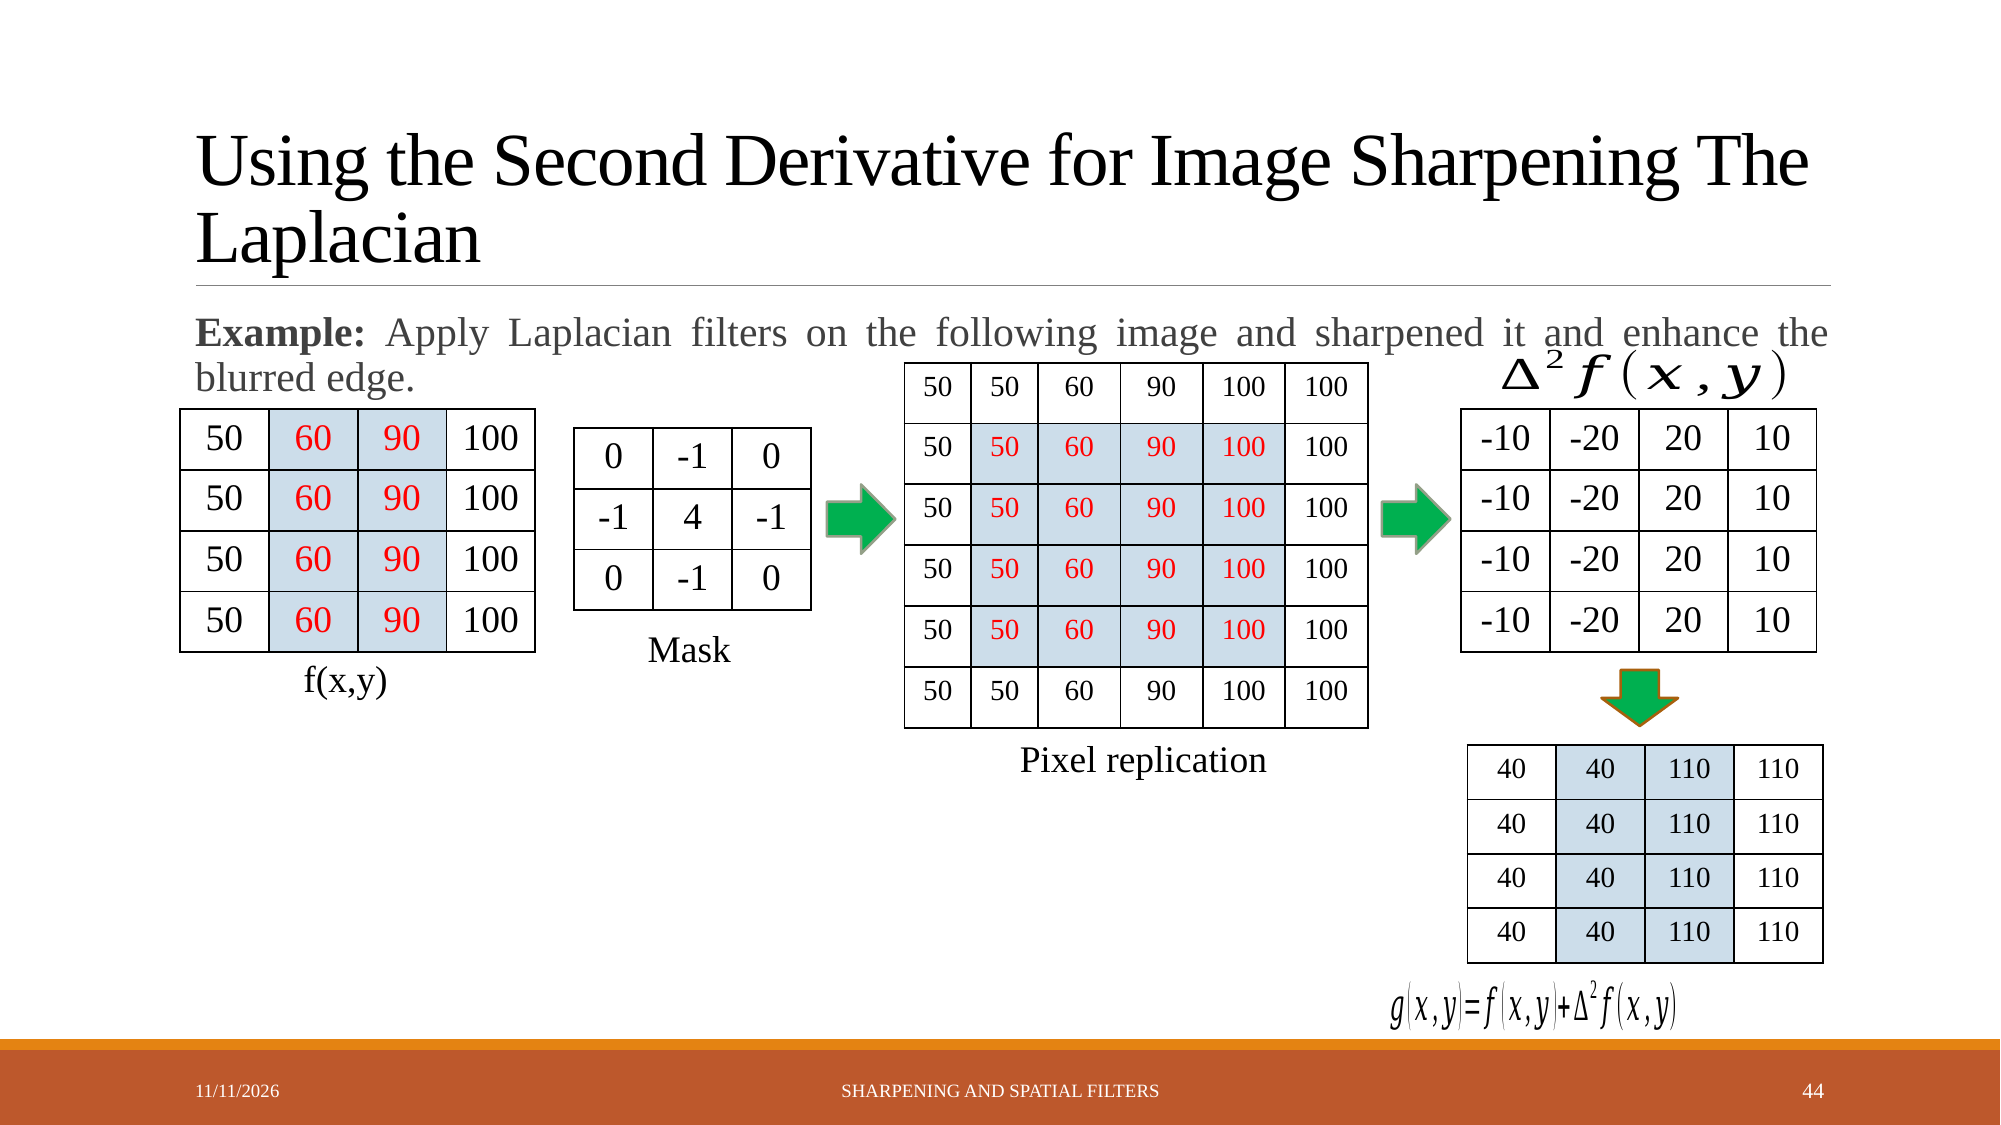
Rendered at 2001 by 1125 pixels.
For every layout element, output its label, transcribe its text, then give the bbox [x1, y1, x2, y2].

table_cell 10 [1729, 532, 1816, 591]
table_cell 90 [1121, 485, 1202, 544]
table_cell 100 [1204, 424, 1284, 483]
text_box [1380, 483, 1452, 555]
table_header 90 [1121, 364, 1202, 423]
table_cell 100 [1286, 668, 1367, 727]
table_cell 0 [733, 550, 810, 609]
table_cell 90 [1121, 668, 1202, 727]
table_cell 20 [1640, 592, 1727, 651]
text_box [1600, 668, 1680, 728]
title Using the Second Derivative for Image Sharpening The Laplacian [180, 47, 1830, 285]
slide_number 44 [1624, 1059, 1840, 1120]
table_header 50 [972, 364, 1037, 423]
table_cell 90 [359, 592, 446, 651]
table_header 100 [1286, 364, 1367, 423]
table_cell 60 [1039, 607, 1120, 666]
table_cell -20 [1551, 471, 1638, 530]
table_cell 50 [972, 607, 1037, 666]
table_cell 90 [1121, 546, 1202, 605]
table_cell 0 [575, 550, 652, 609]
table_cell 50 [905, 607, 970, 666]
table_cell 10 [1729, 471, 1816, 530]
table_cell 110 [1646, 800, 1733, 853]
table_header 0 [733, 429, 810, 488]
text_box Mask [632, 617, 772, 678]
table_header 100 [447, 410, 534, 469]
table_cell -1 [575, 490, 652, 549]
text_box f(x,y) [288, 647, 427, 708]
table_cell 110 [1735, 800, 1822, 853]
table_cell 50 [972, 485, 1037, 544]
table_cell 50 [181, 471, 268, 530]
table_header 0 [575, 429, 652, 488]
table_header 60 [270, 410, 357, 469]
text_box [825, 483, 897, 555]
table_cell 110 [1735, 855, 1822, 907]
table_cell 100 [1286, 546, 1367, 605]
table_cell 100 [1286, 485, 1367, 544]
table_cell -20 [1551, 592, 1638, 651]
table_cell 60 [270, 532, 357, 591]
table_header -1 [654, 429, 731, 488]
table_cell 50 [905, 668, 970, 727]
table_cell 100 [447, 532, 534, 591]
table_cell 40 [1557, 909, 1644, 962]
table_header 60 [1039, 364, 1120, 423]
table_cell 4 [654, 490, 731, 549]
table_cell 90 [359, 532, 446, 591]
table_cell -10 [1462, 532, 1549, 591]
table_header 110 [1735, 746, 1822, 799]
list Example: Apply Laplacian filters on the following image and sharpened it and enhance the blurred edge. [180, 302, 1830, 963]
table_cell 110 [1646, 909, 1733, 962]
table_header -20 [1551, 410, 1638, 469]
table_cell 60 [270, 592, 357, 651]
table_header 40 [1468, 746, 1555, 799]
table_cell 100 [1204, 485, 1284, 544]
footer Sharpening and Spatial Filters [604, 1059, 1396, 1120]
table_cell 20 [1640, 532, 1727, 591]
table_cell 10 [1729, 592, 1816, 651]
table_cell -10 [1462, 592, 1549, 651]
table_cell 40 [1557, 855, 1644, 907]
table_header 90 [359, 410, 446, 469]
table_header 10 [1729, 410, 1816, 469]
table_header 20 [1640, 410, 1727, 469]
table_cell 40 [1468, 855, 1555, 907]
table_cell 100 [1286, 607, 1367, 666]
table_cell 60 [1039, 668, 1120, 727]
table_cell 40 [1468, 800, 1555, 853]
table_cell 40 [1557, 800, 1644, 853]
table_header -10 [1462, 410, 1549, 469]
table_cell 50 [905, 546, 970, 605]
table_cell 100 [1204, 668, 1284, 727]
table_cell 50 [181, 532, 268, 591]
table_cell 50 [181, 592, 268, 651]
table_header 50 [181, 410, 268, 469]
table_header 50 [905, 364, 970, 423]
table_header 100 [1204, 364, 1284, 423]
table_cell 60 [1039, 546, 1120, 605]
table_cell 90 [1121, 607, 1202, 666]
table_cell 110 [1735, 909, 1822, 962]
table_cell 50 [972, 668, 1037, 727]
table_cell 60 [1039, 424, 1120, 483]
table_cell 100 [447, 592, 534, 651]
table_cell 50 [905, 424, 970, 483]
table_header 40 [1557, 746, 1644, 799]
table_cell 100 [1204, 546, 1284, 605]
table_cell -20 [1551, 532, 1638, 591]
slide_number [180, 1059, 586, 1120]
text_box Pixel replication [1005, 727, 1294, 788]
table_cell 50 [972, 424, 1037, 483]
table_header 110 [1646, 746, 1733, 799]
table_cell -1 [654, 550, 731, 609]
table_cell 110 [1646, 855, 1733, 907]
table_cell 100 [1286, 424, 1367, 483]
table_cell 100 [447, 471, 534, 530]
table_cell -10 [1462, 471, 1549, 530]
table_cell 60 [1039, 485, 1120, 544]
table_cell 20 [1640, 471, 1727, 530]
table_cell 90 [359, 471, 446, 530]
table_cell 60 [270, 471, 357, 530]
table_cell 40 [1468, 909, 1555, 962]
table_cell 50 [905, 485, 970, 544]
table_cell 100 [1204, 607, 1284, 666]
table_cell 90 [1121, 424, 1202, 483]
table_cell 50 [972, 546, 1037, 605]
table_cell -1 [733, 490, 810, 549]
